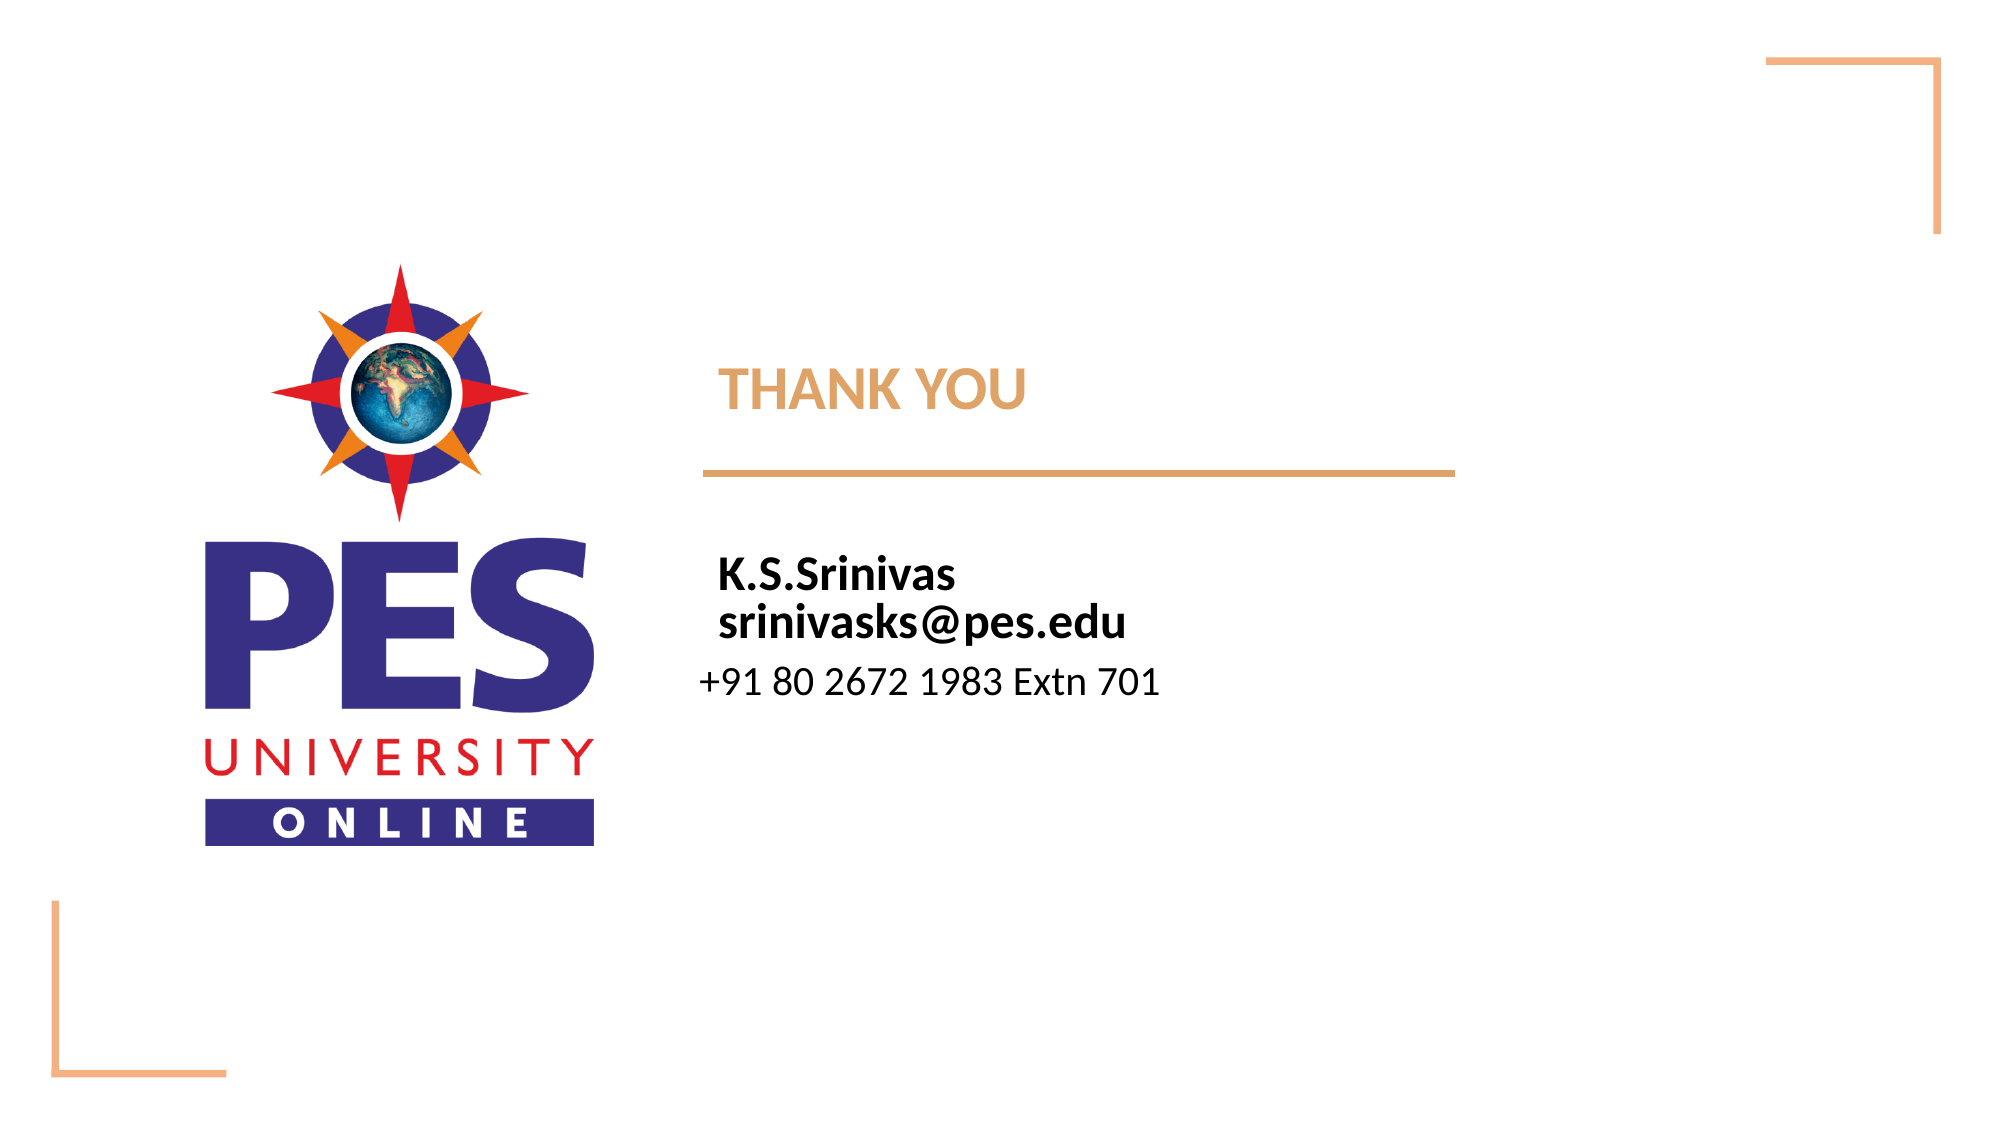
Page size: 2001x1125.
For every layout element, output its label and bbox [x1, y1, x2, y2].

picture [205, 263, 594, 846]
text_box [51, 57, 1941, 1078]
